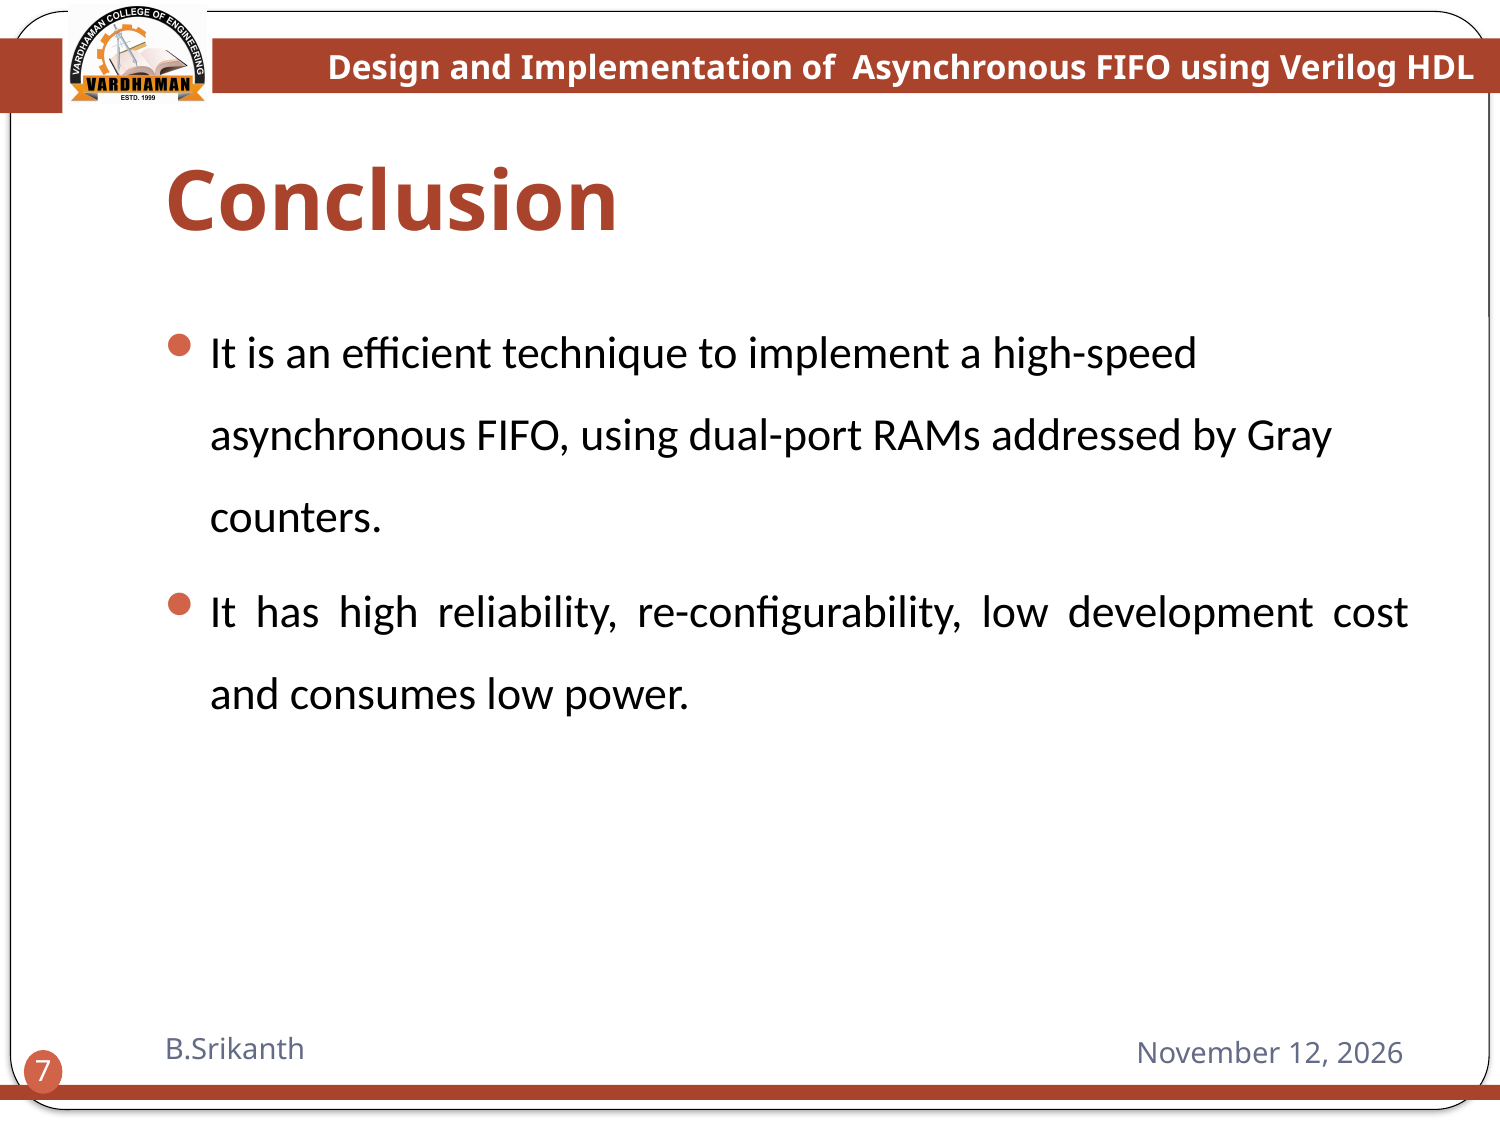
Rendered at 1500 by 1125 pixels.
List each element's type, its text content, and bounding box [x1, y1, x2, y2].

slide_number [1012, 1015, 1419, 1094]
slide_number 7 [23, 1050, 63, 1094]
footer B.Srikanth [150, 1012, 800, 1088]
list It is an efficient technique to implement a high-speed asynchronous FIFO, using dual-port RAMs addressed by Gray counters. It has high reliability, re-configurability, low development cost and consumes low power. [150, 287, 1425, 1038]
title Conclusion [150, 75, 1425, 263]
